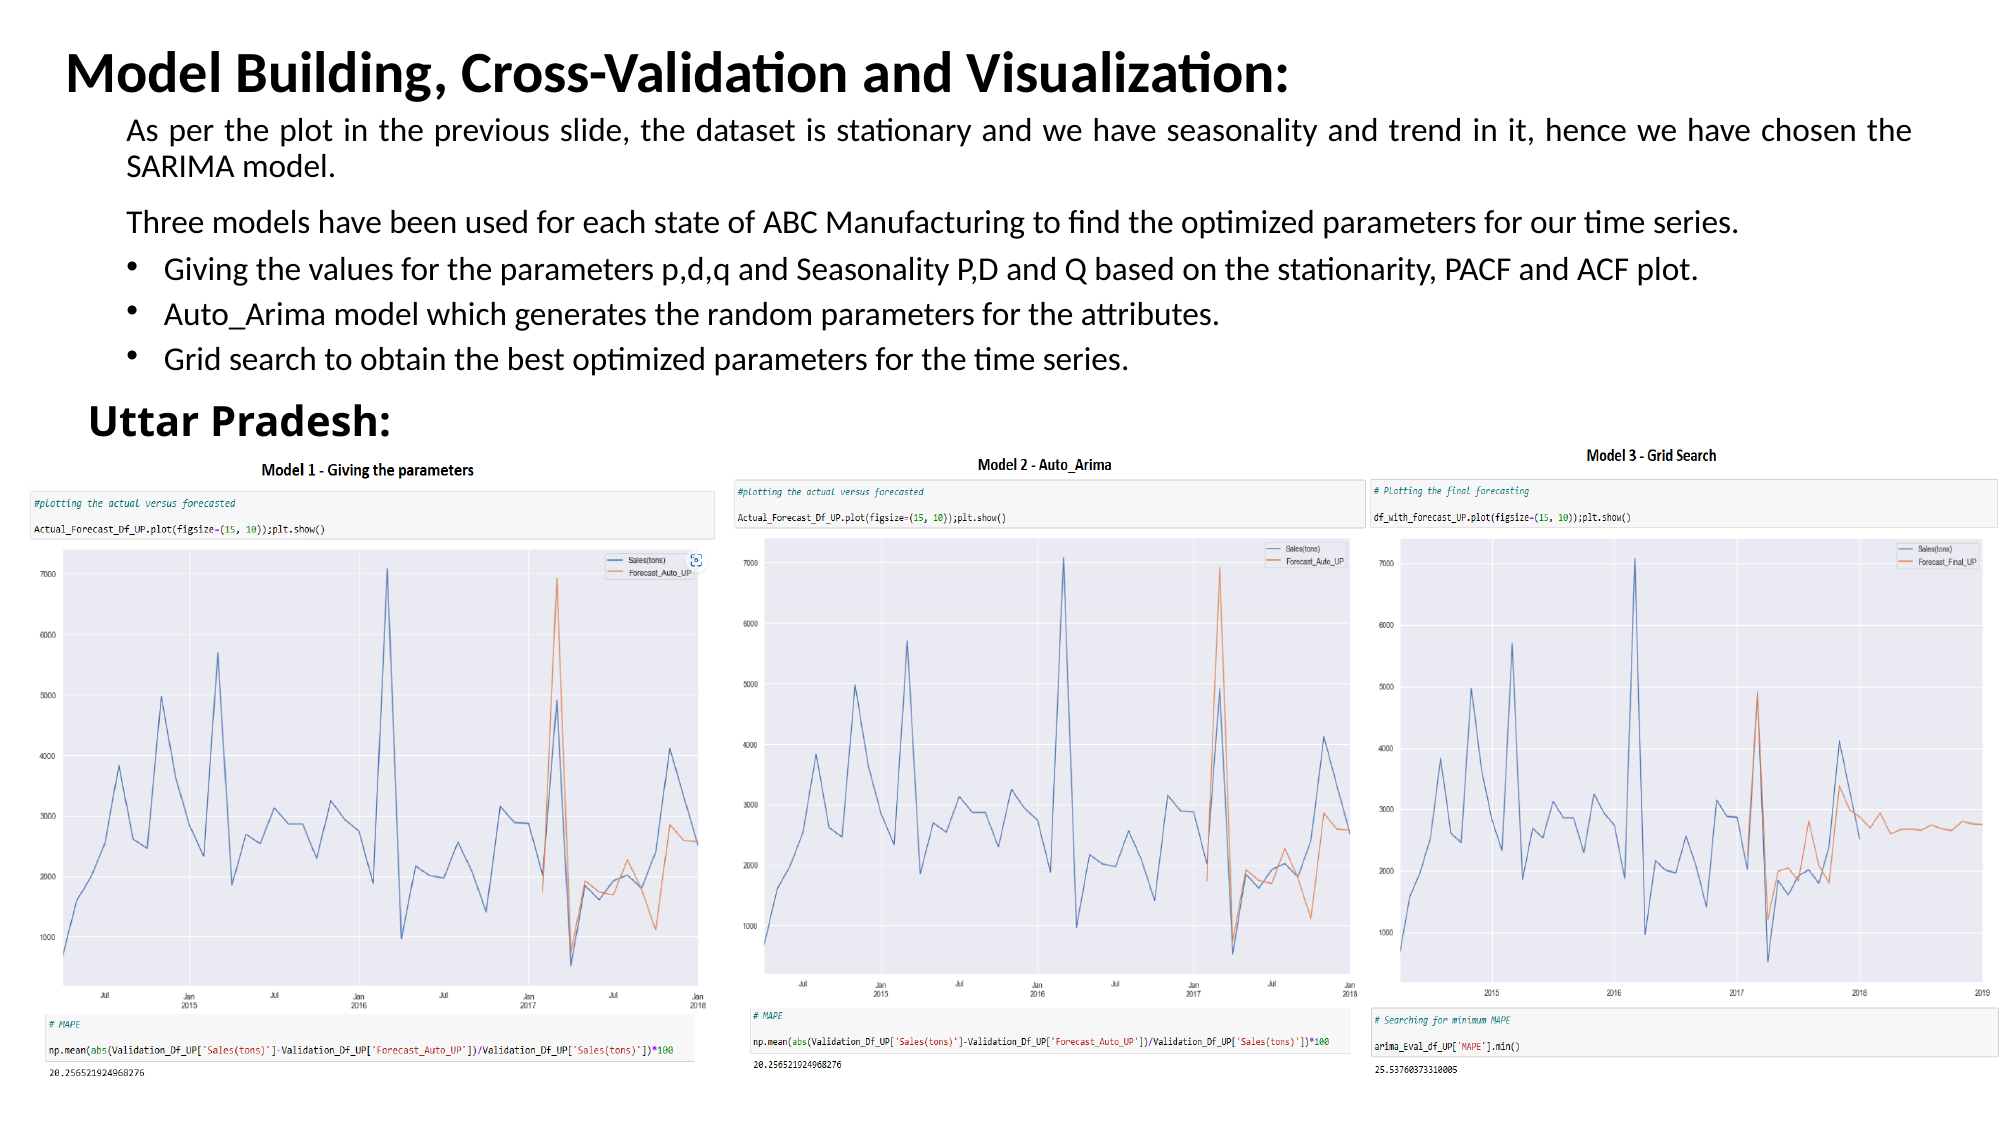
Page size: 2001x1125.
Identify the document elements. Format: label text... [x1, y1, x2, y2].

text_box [731, 450, 1367, 1085]
list As per the plot in the previous slide, the dataset is stationary and we have seasonality and trend in it, hence we have chosen the SARIMA model. Three models have been used for each state of ABC Manufacturing to find the optimized parameters for our time series. Giving the values for the parameters p,d,q and Seasonality P,D and Q based on the stationarity, PACF and ACF plot. Auto_Arima model which generates the random parameters for the attributes. Grid search to obtain the best optimized parameters for the time series. [111, 104, 1931, 384]
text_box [1367, 439, 2000, 1085]
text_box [26, 450, 719, 1085]
title Model Building, Cross-Validation and Visualization: [50, 26, 1776, 121]
text_box Uttar Pradesh: [72, 383, 1798, 462]
